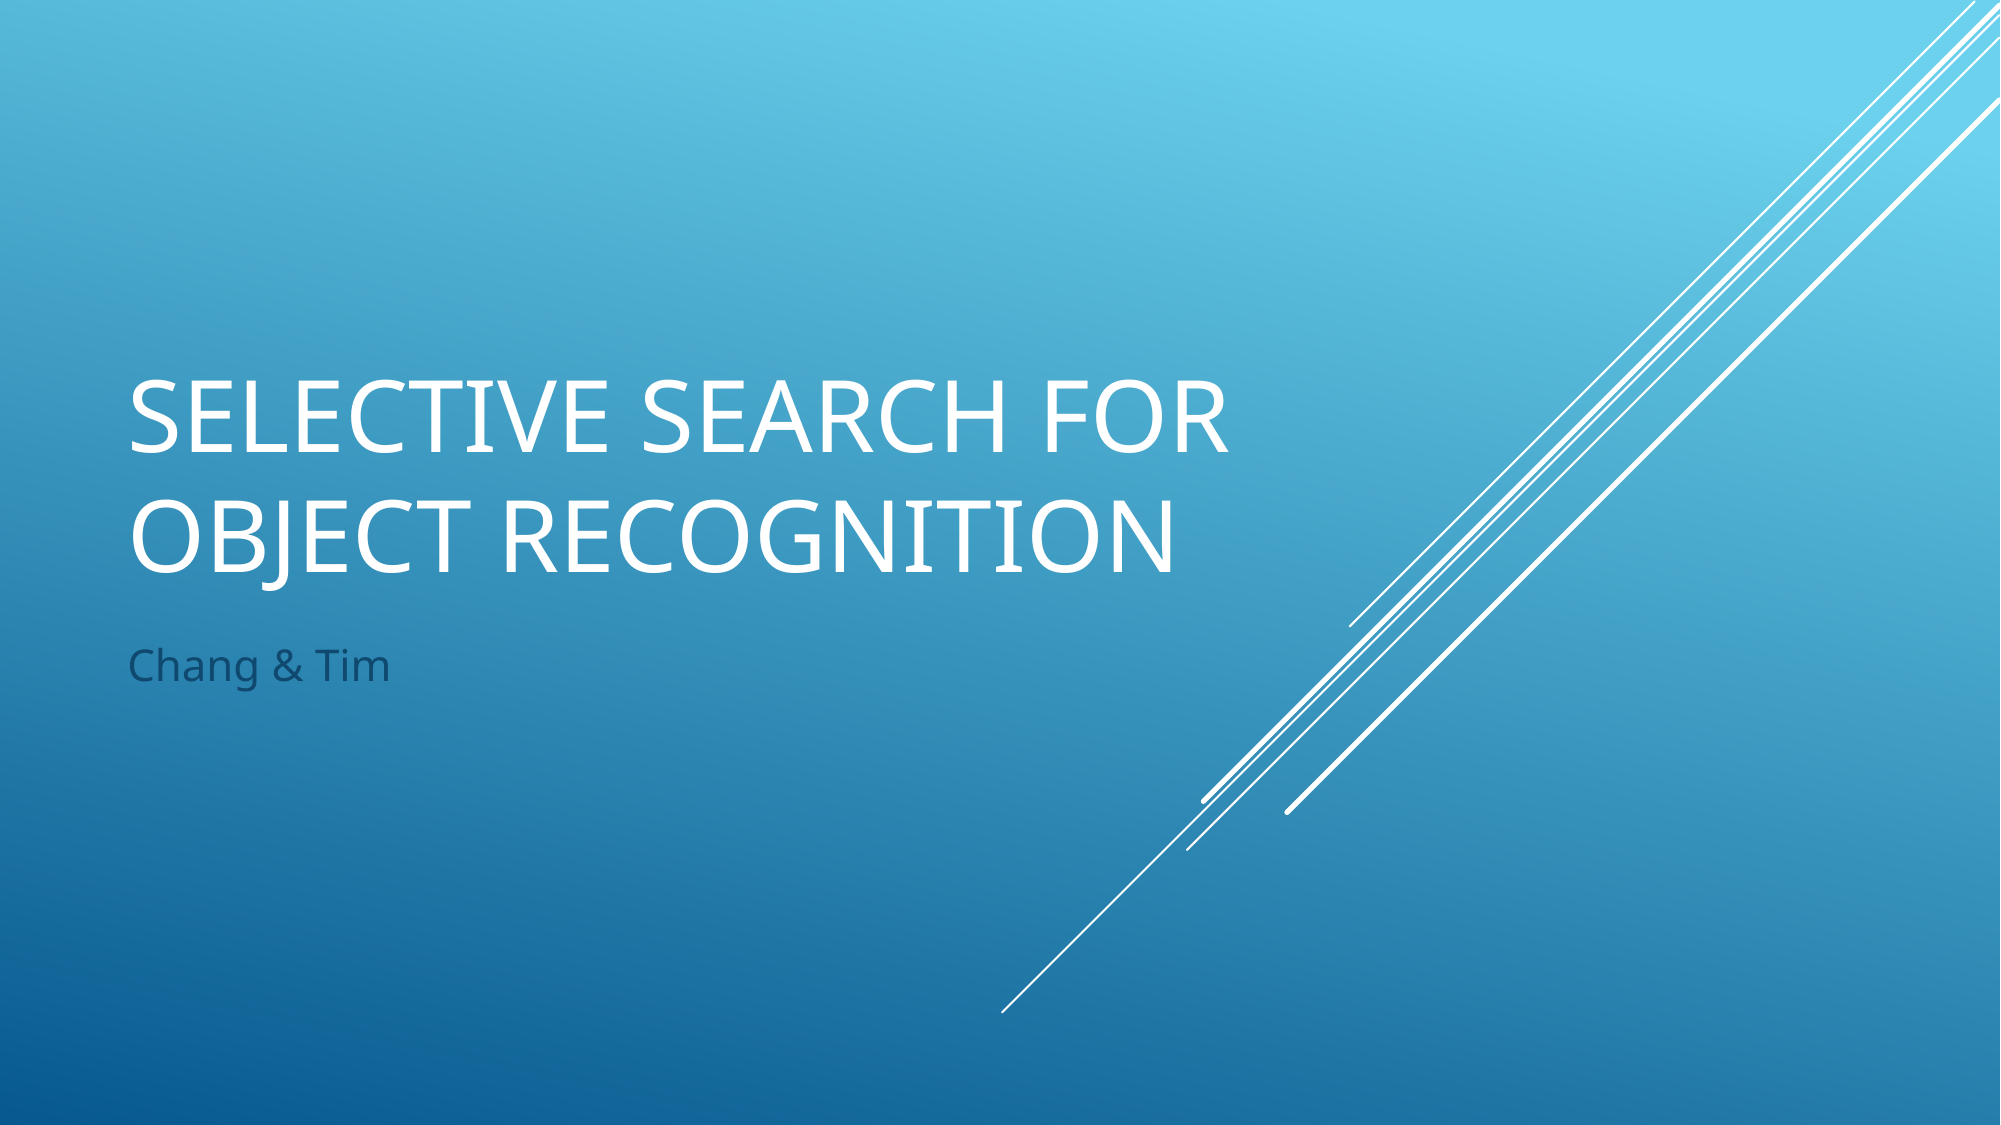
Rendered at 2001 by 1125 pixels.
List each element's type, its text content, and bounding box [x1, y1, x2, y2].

title Selective Search for Object Recognition [112, 112, 1425, 600]
subtitle Chang & Tim [112, 630, 1163, 950]
